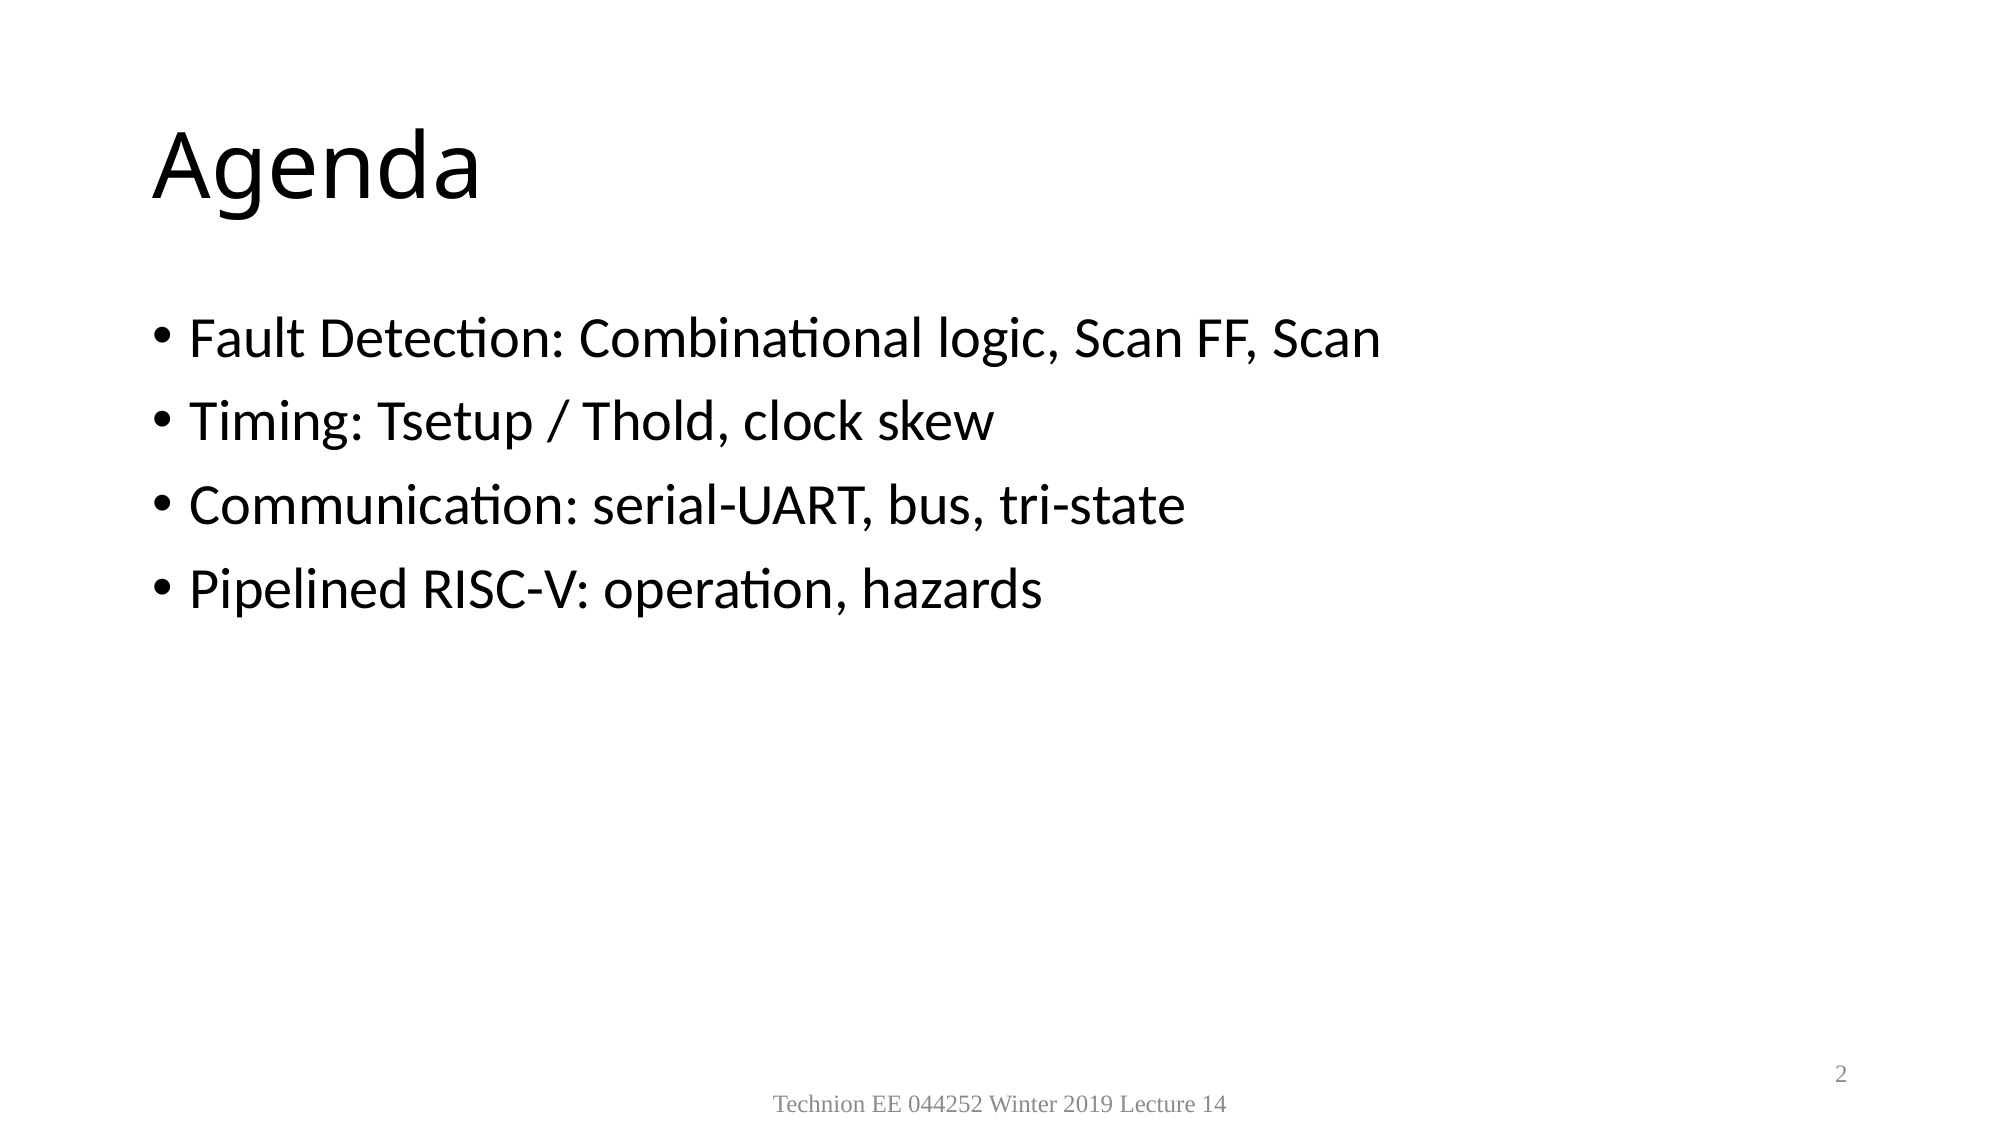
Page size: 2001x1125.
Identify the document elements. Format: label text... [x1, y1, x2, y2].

list Fault Detection: Combinational logic, Scan FF, Scan Timing: Tsetup / Thold, clock skew Communication: serial-UART, bus, tri-state Pipelined RISC-V: operation, hazards [137, 299, 1863, 1014]
slide_number 2 [1412, 1042, 1863, 1103]
title Agenda [137, 59, 1863, 278]
footer Technion EE 044252 Winter 2019 Lecture 14 [683, 1085, 1317, 1121]
